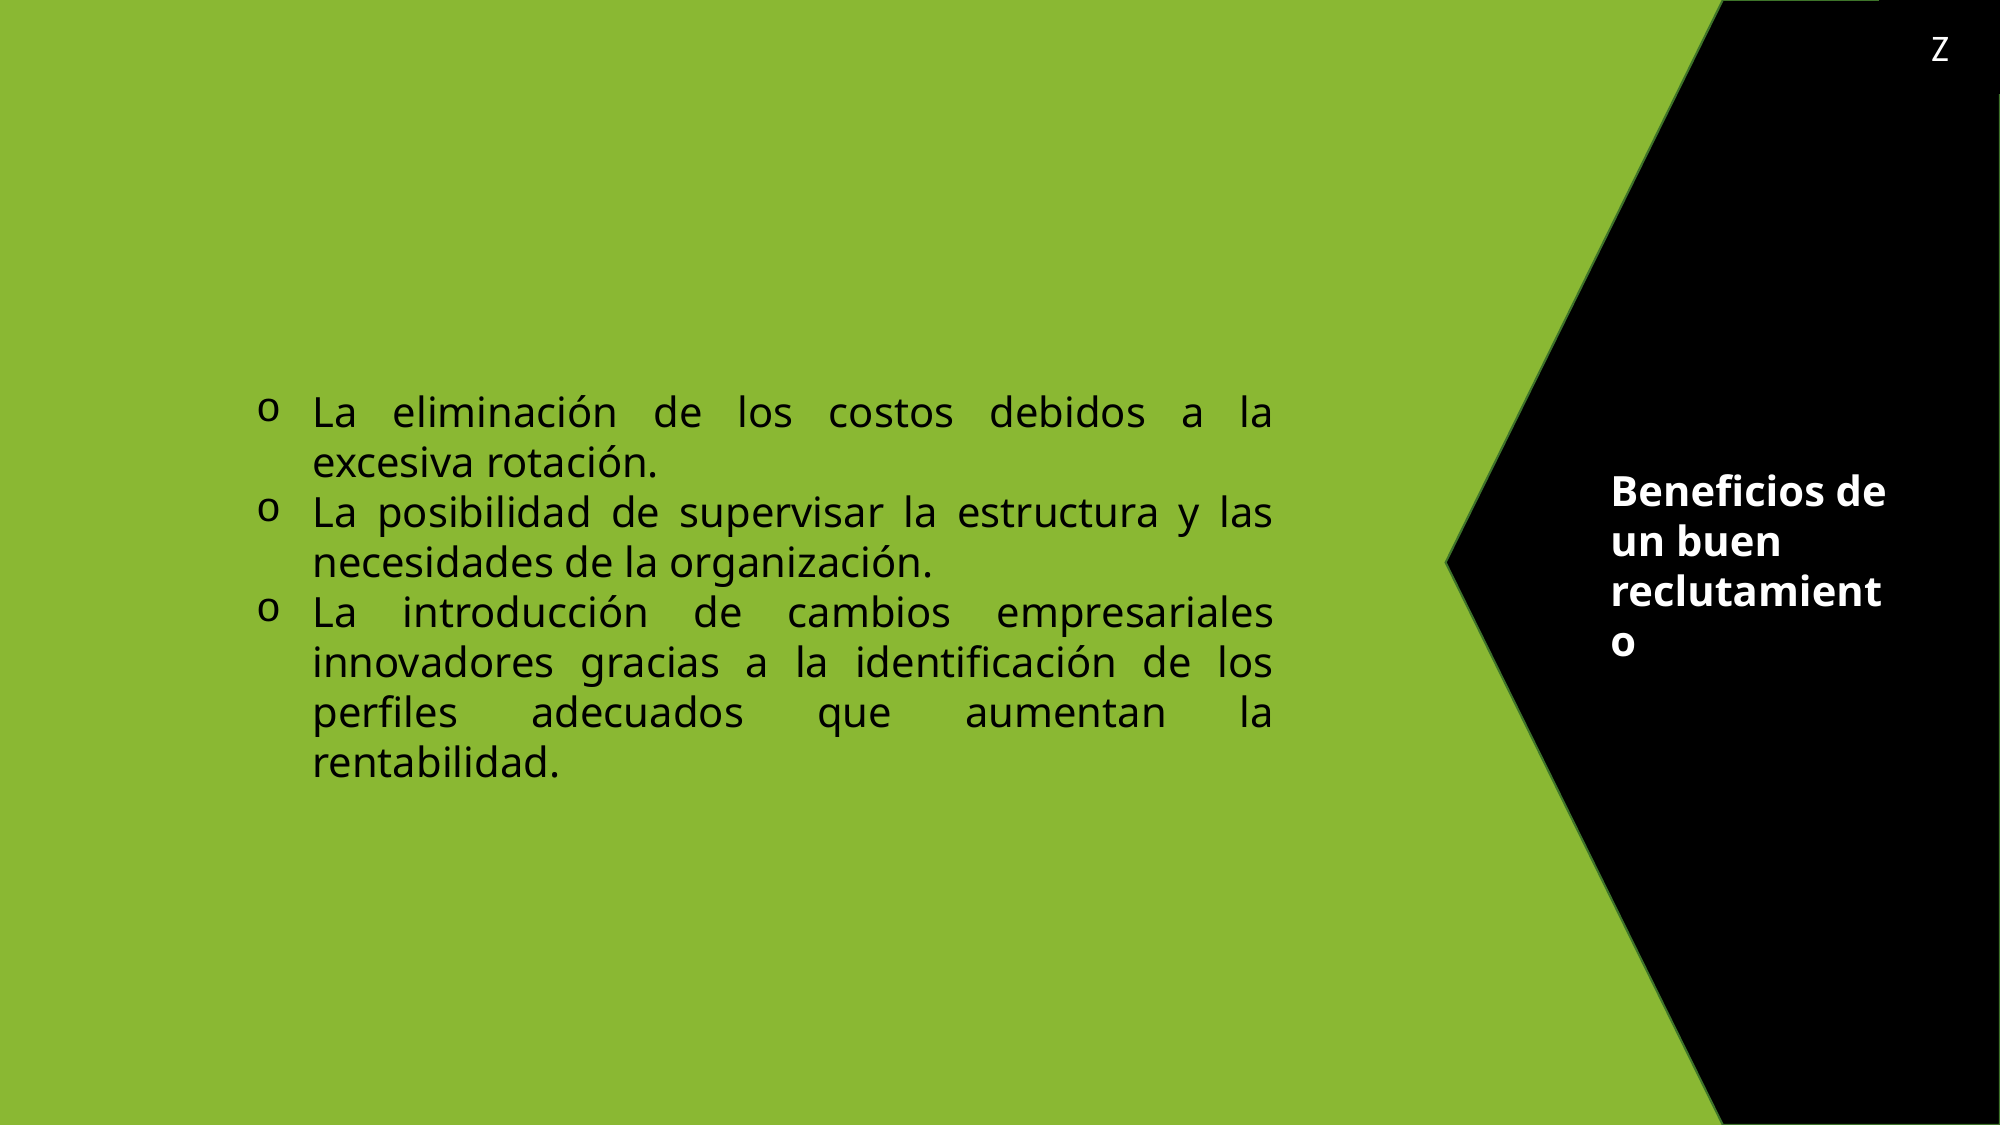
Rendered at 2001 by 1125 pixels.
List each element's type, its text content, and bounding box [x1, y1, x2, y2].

text_box La eliminación de los costos debidos a la excesiva rotación. La posibilidad de supervisar la estructura y las necesidades de la organización. La introducción de cambios empresariales innovadores gracias a la identificación de los perfiles adecuados que aumentan la rentabilidad. [241, 378, 1290, 793]
text_box Z [1879, 0, 2000, 94]
text_box [1444, 0, 2000, 1125]
text_box Beneficios de un buen reclutamiento [1595, 457, 1913, 672]
